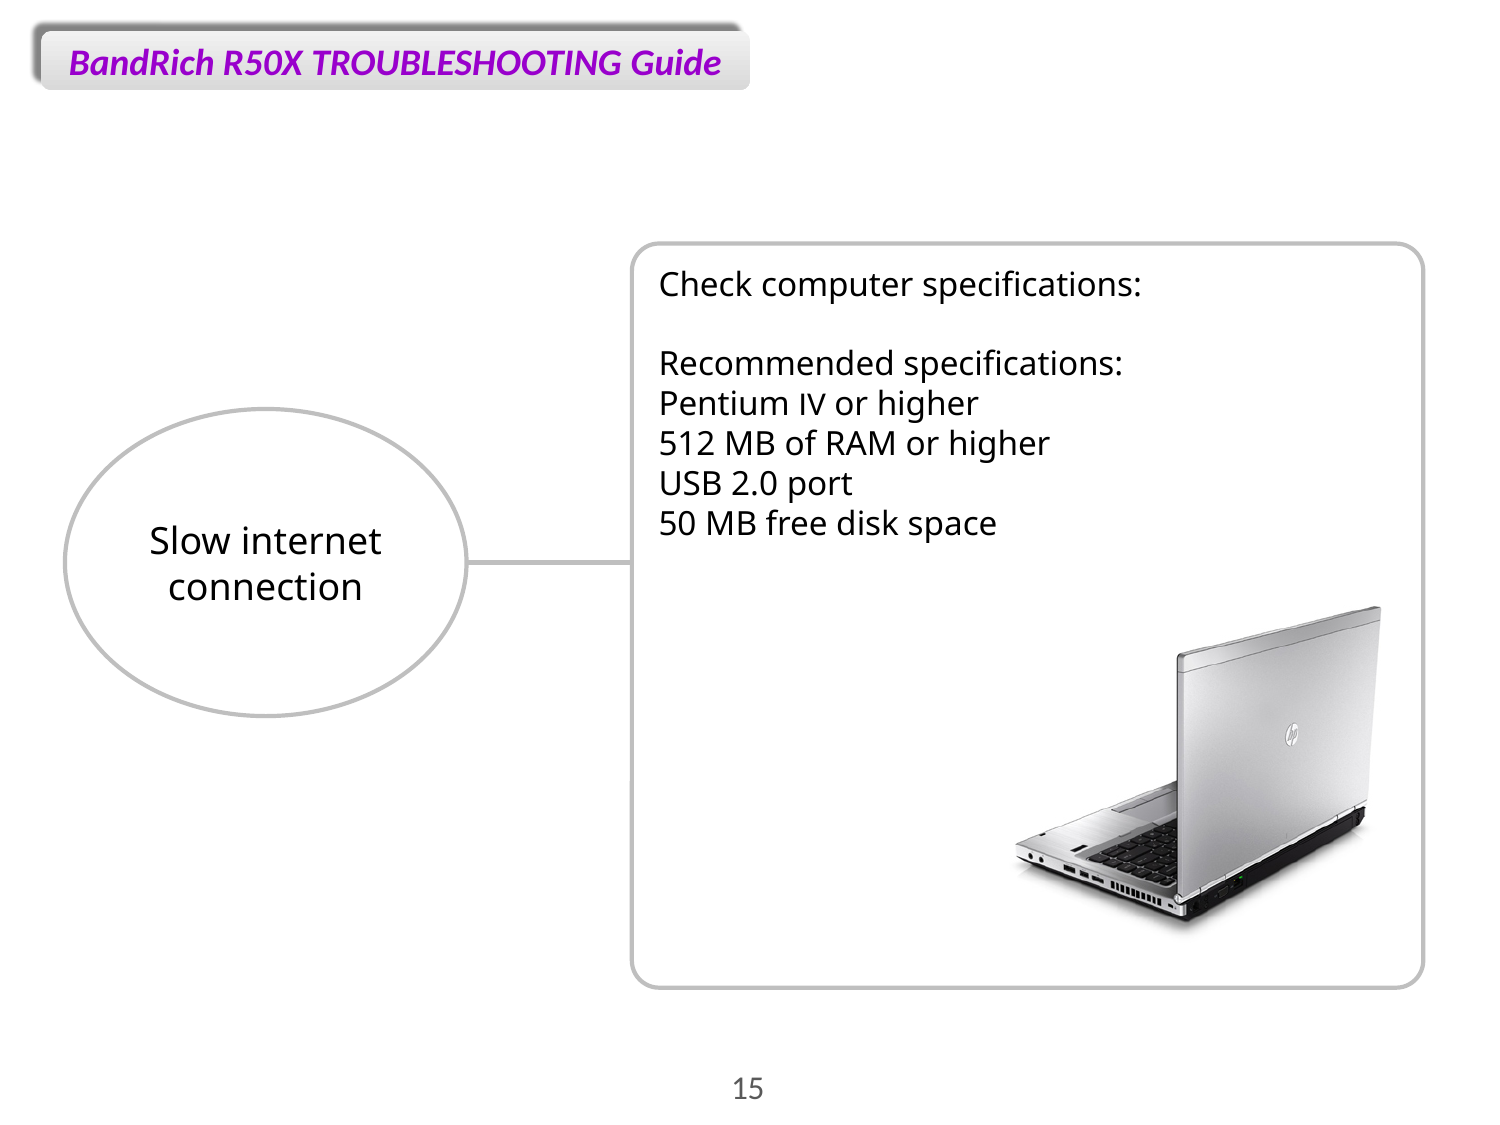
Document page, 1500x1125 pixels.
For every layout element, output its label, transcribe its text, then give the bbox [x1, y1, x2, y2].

slide_number 15 [572, 1058, 923, 1119]
text_box Check computer specifications: Recommended specifications: Pentium IV or higher 512 MB of RAM or higher USB 2.0 port 50 MB free disk space [643, 255, 1376, 550]
text_box Slow internet connection [62, 406, 469, 719]
picture [1009, 574, 1389, 953]
text_box [629, 241, 1426, 990]
